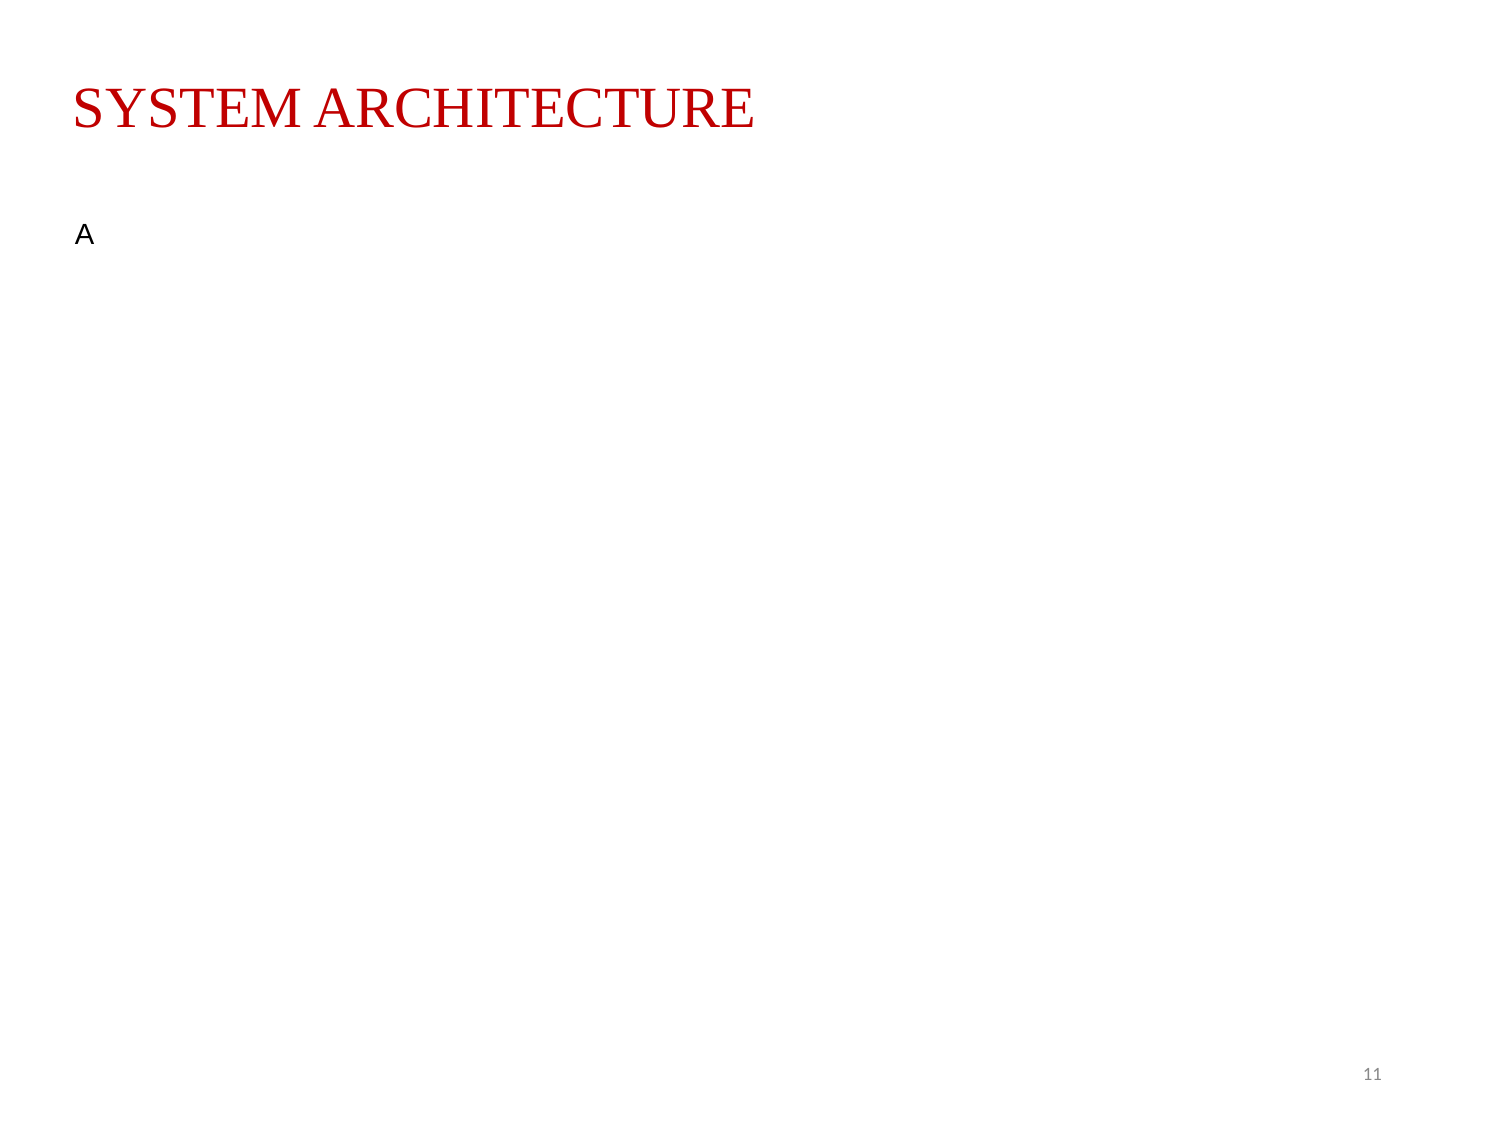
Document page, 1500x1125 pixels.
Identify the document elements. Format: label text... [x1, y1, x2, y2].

text_box SYSTEM ARCHITECTURE [57, 62, 1383, 147]
slide_number 11 [1059, 1042, 1397, 1103]
text_box A [60, 207, 1436, 293]
